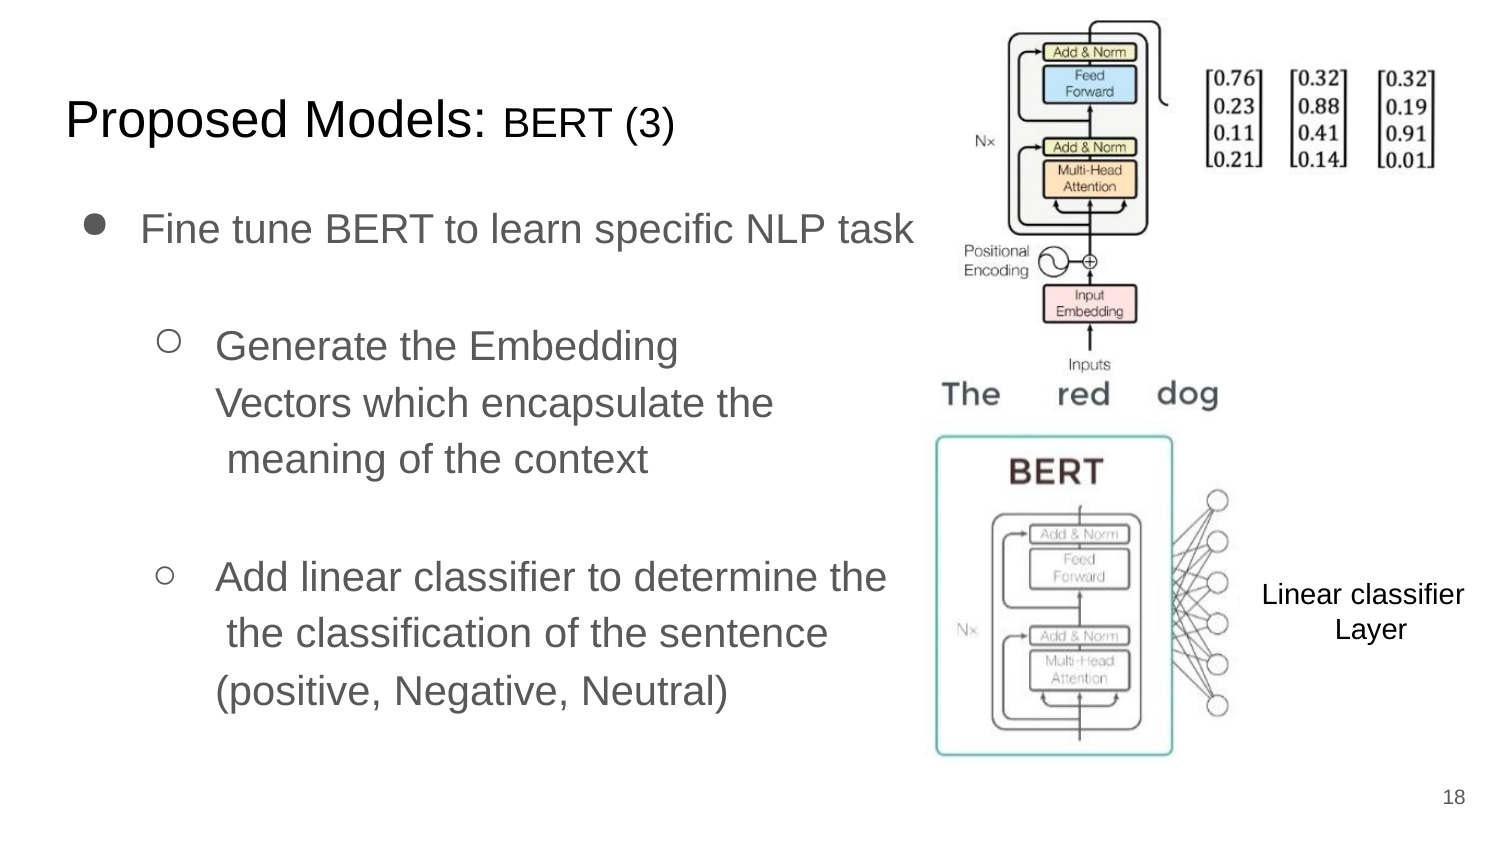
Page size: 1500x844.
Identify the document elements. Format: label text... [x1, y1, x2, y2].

text_box Linear classifier Layer [1443, 573, 1467, 646]
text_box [922, 17, 1439, 766]
title Proposed Models: BERT (3) [63, 82, 679, 227]
text_box Fine tune BERT to learn specific NLP task Generate the Embedding Vectors which encapsulate the meaning of the context Add linear classifier to determine the the classification of the sentence (positive, Negative, Neutral) [77, 199, 917, 714]
slide_number 13 [1436, 783, 1473, 844]
